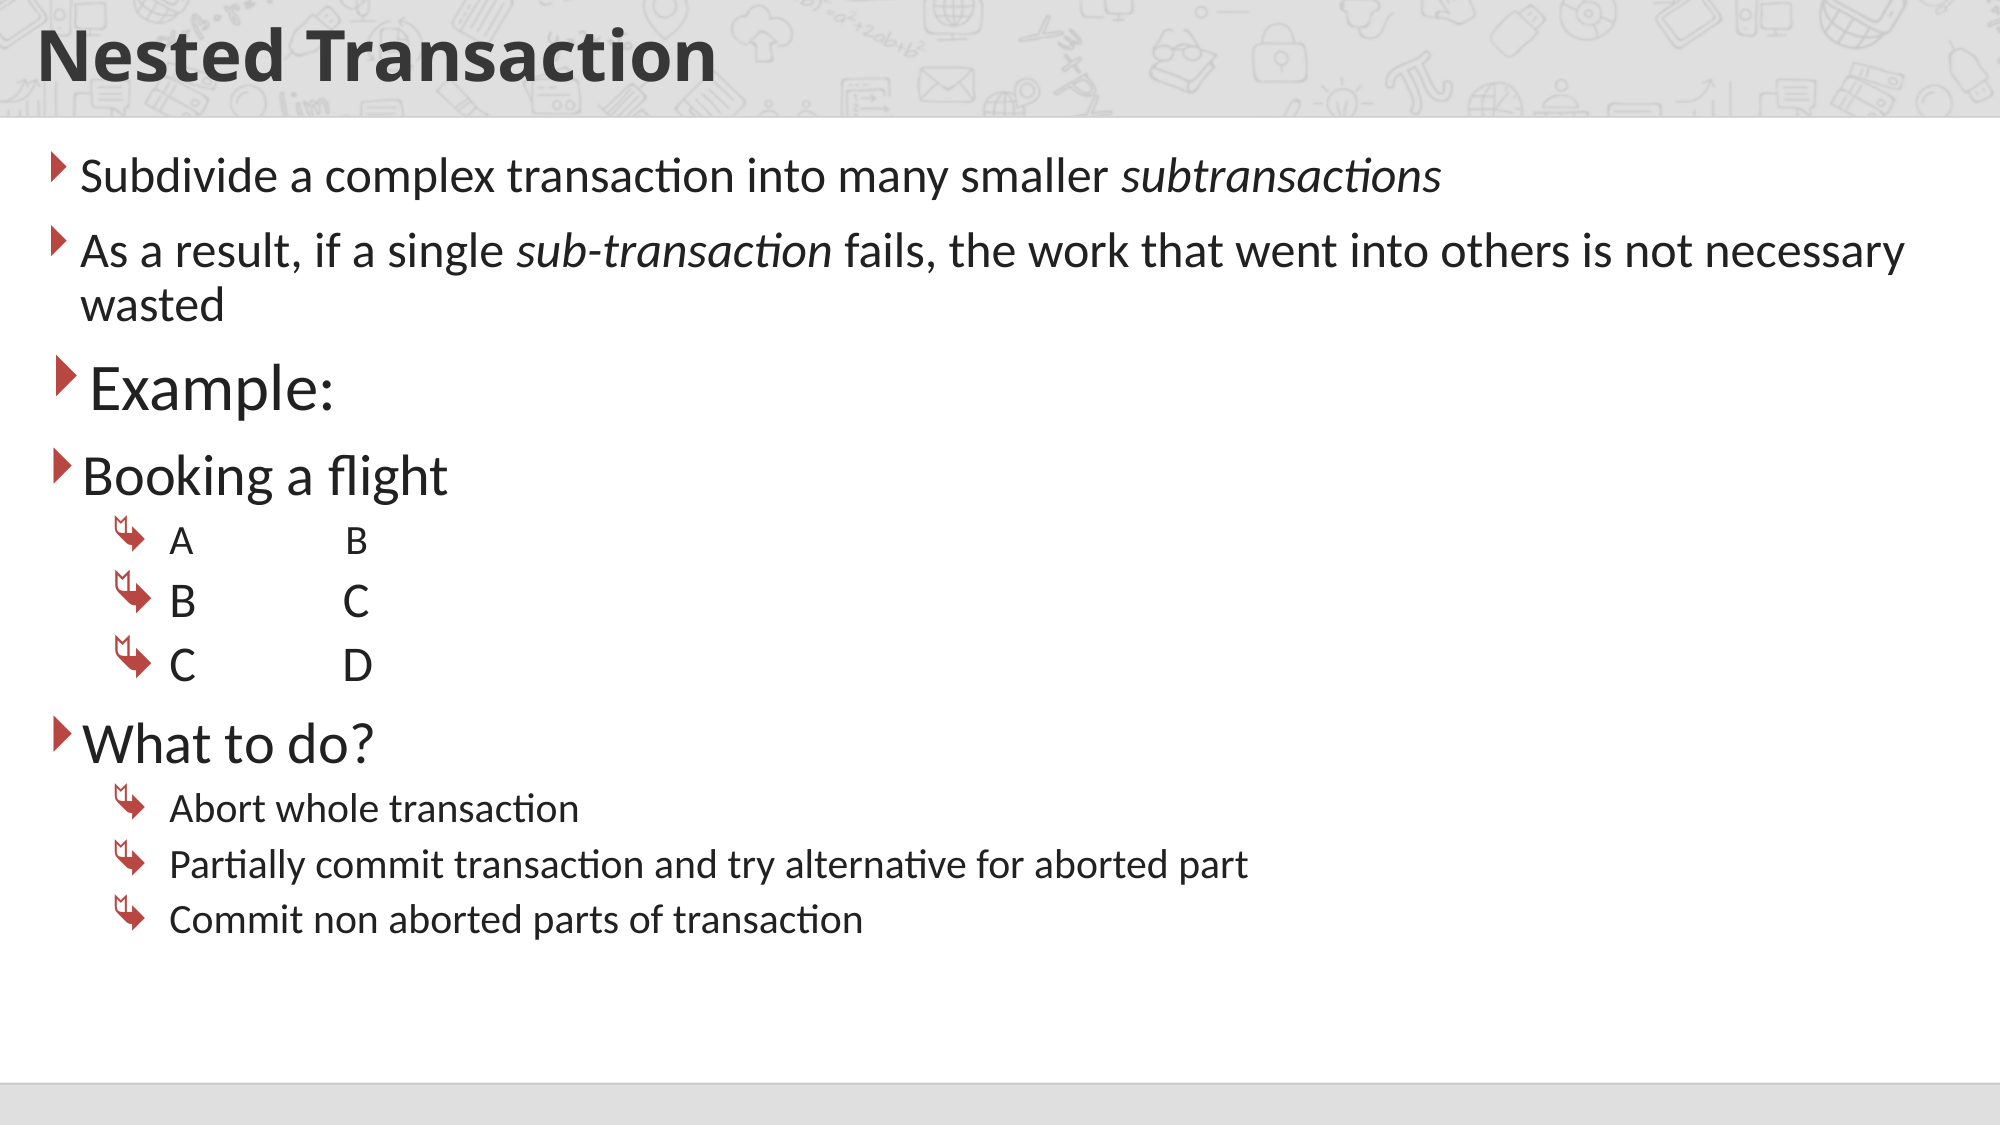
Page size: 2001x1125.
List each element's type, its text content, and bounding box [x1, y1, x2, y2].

list Subdivide a complex transaction into many smaller subtransactions As a result, if a single sub-transaction fails, the work that went into others is not necessary wasted Example: Booking a flight A B B C C D What to do? Abort whole transaction Partially commit transaction and try alternative for aborted part Commit non aborted parts of transaction [21, 141, 1979, 1059]
title Nested Transaction [0, 0, 2000, 117]
